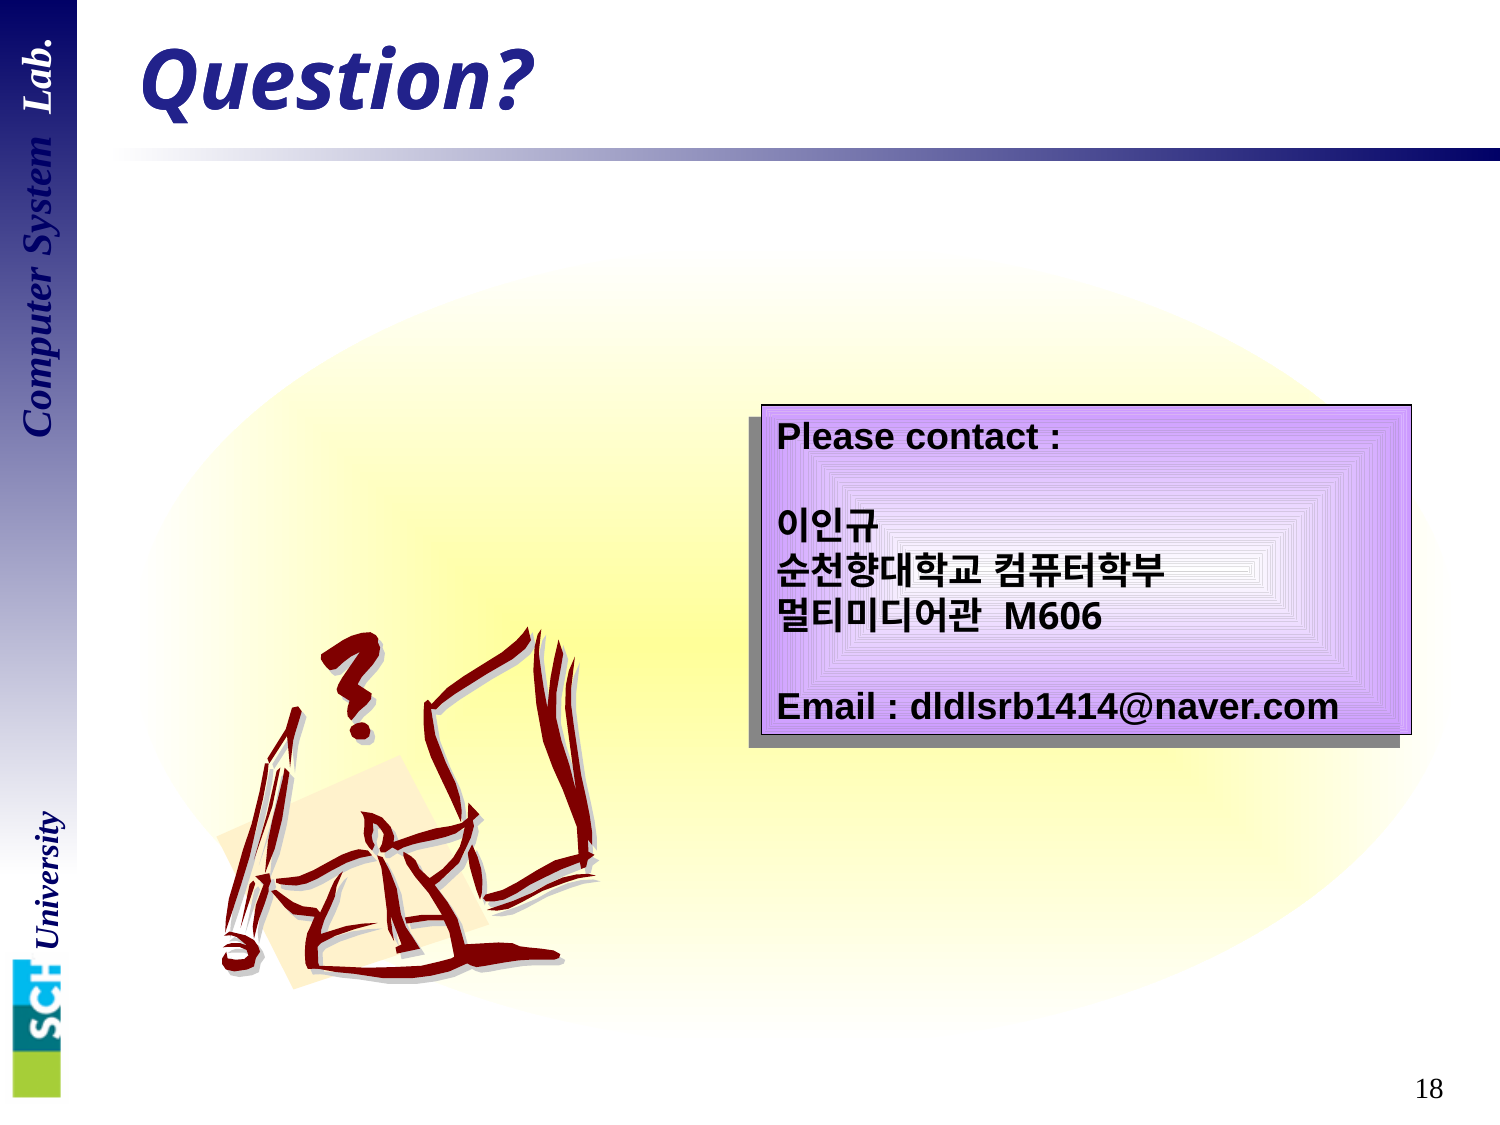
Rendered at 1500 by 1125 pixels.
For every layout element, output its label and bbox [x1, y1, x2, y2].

picture [5, 952, 69, 1104]
